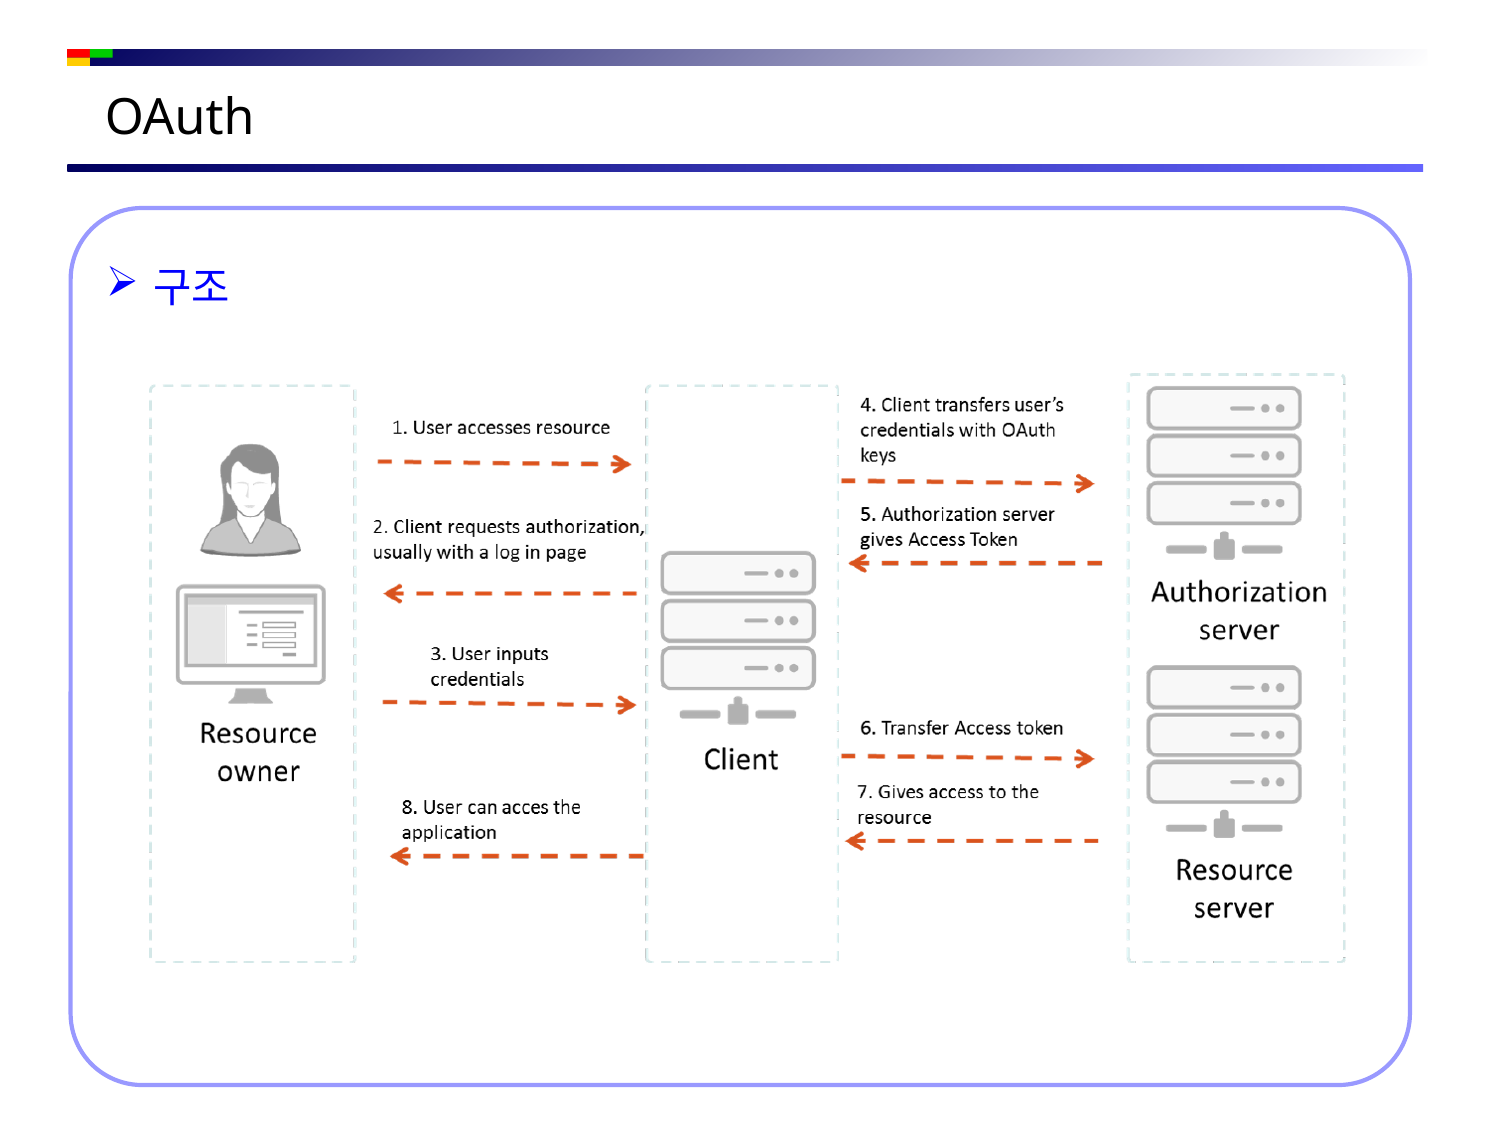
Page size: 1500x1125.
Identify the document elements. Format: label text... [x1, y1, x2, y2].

picture [149, 373, 1351, 963]
text_box OAuth [90, 77, 1412, 152]
text_box 구조 [68, 205, 1413, 1088]
